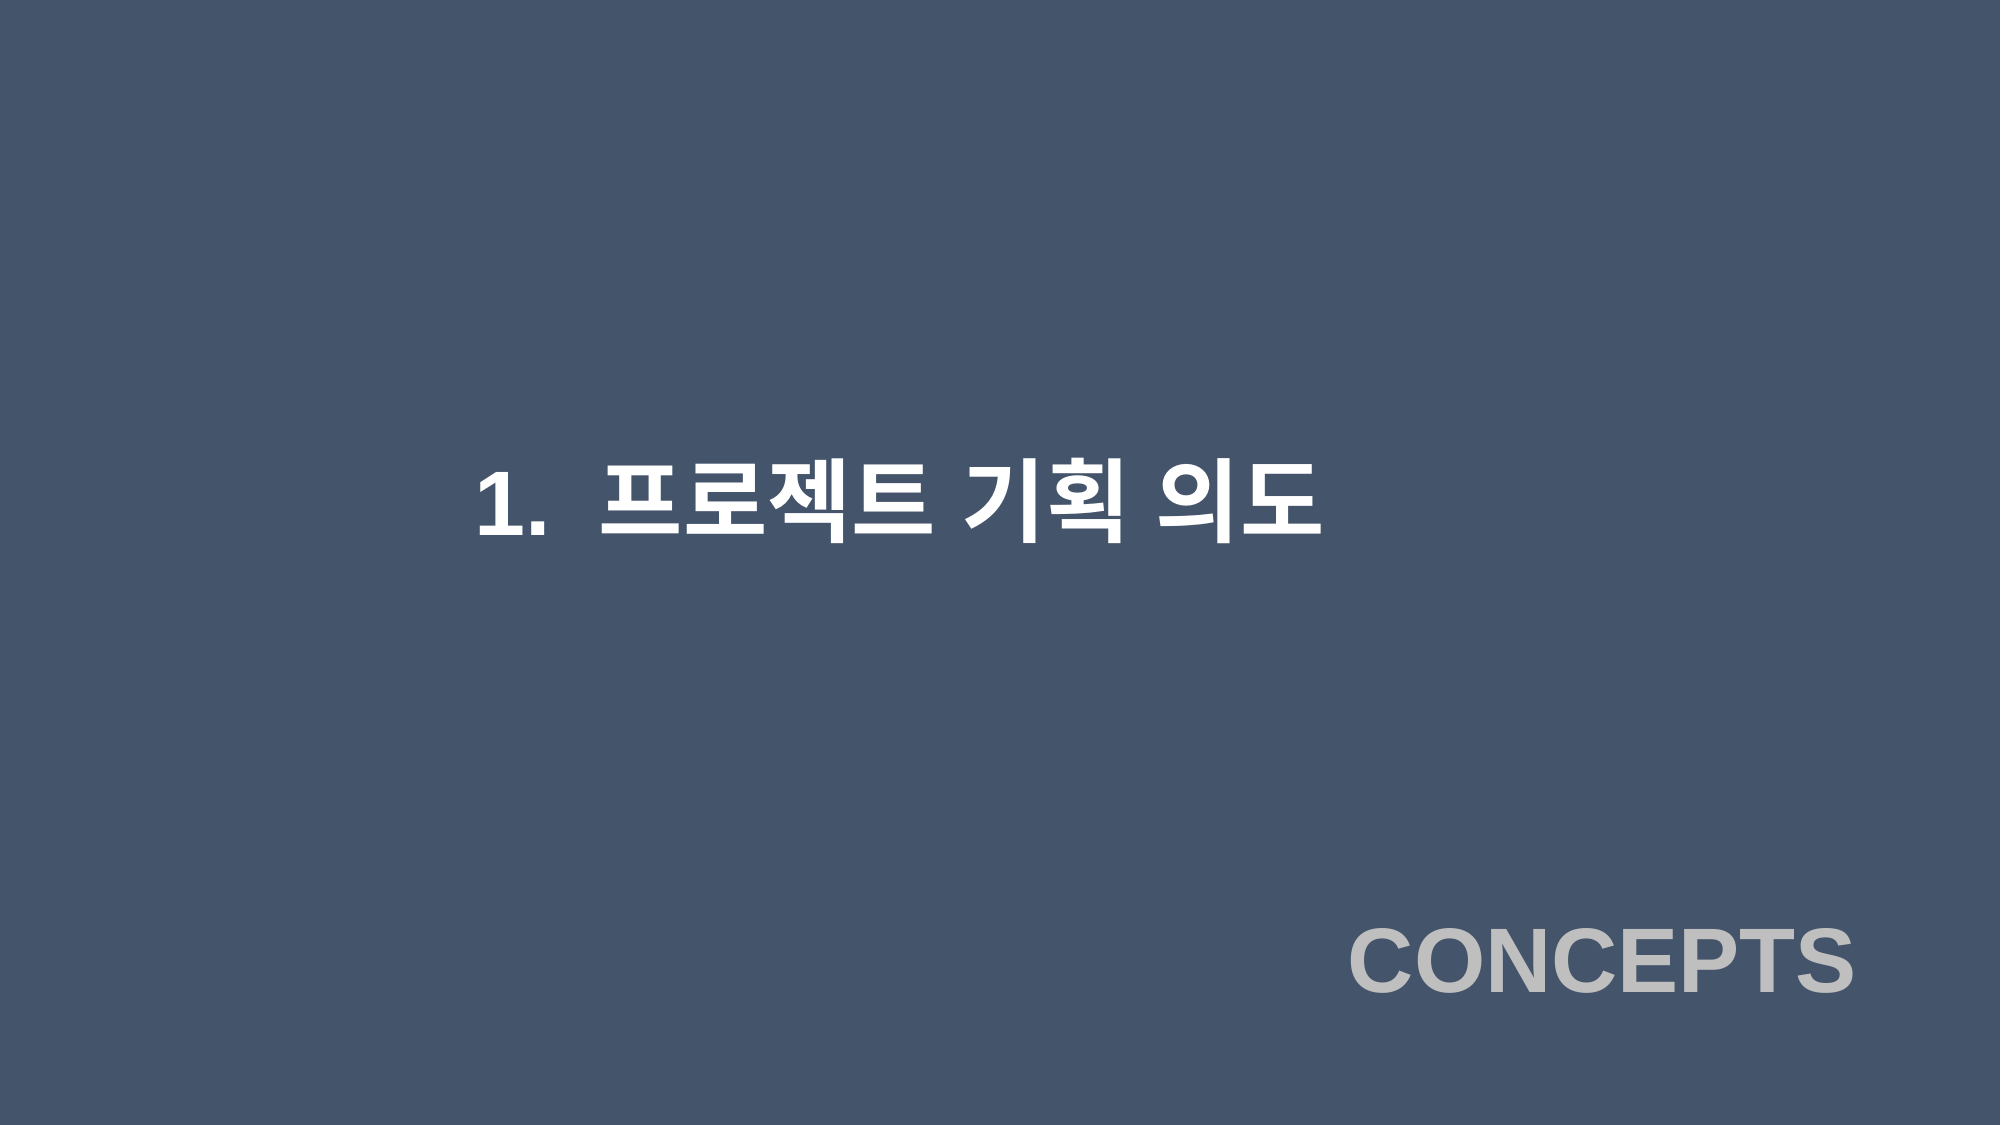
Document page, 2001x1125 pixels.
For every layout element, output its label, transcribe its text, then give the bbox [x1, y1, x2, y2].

text_box 1. 프로젝트 기획 의도 [459, 436, 1541, 562]
text_box [0, 0, 2000, 1125]
text_box CONCEPTS [1332, 893, 1909, 1019]
